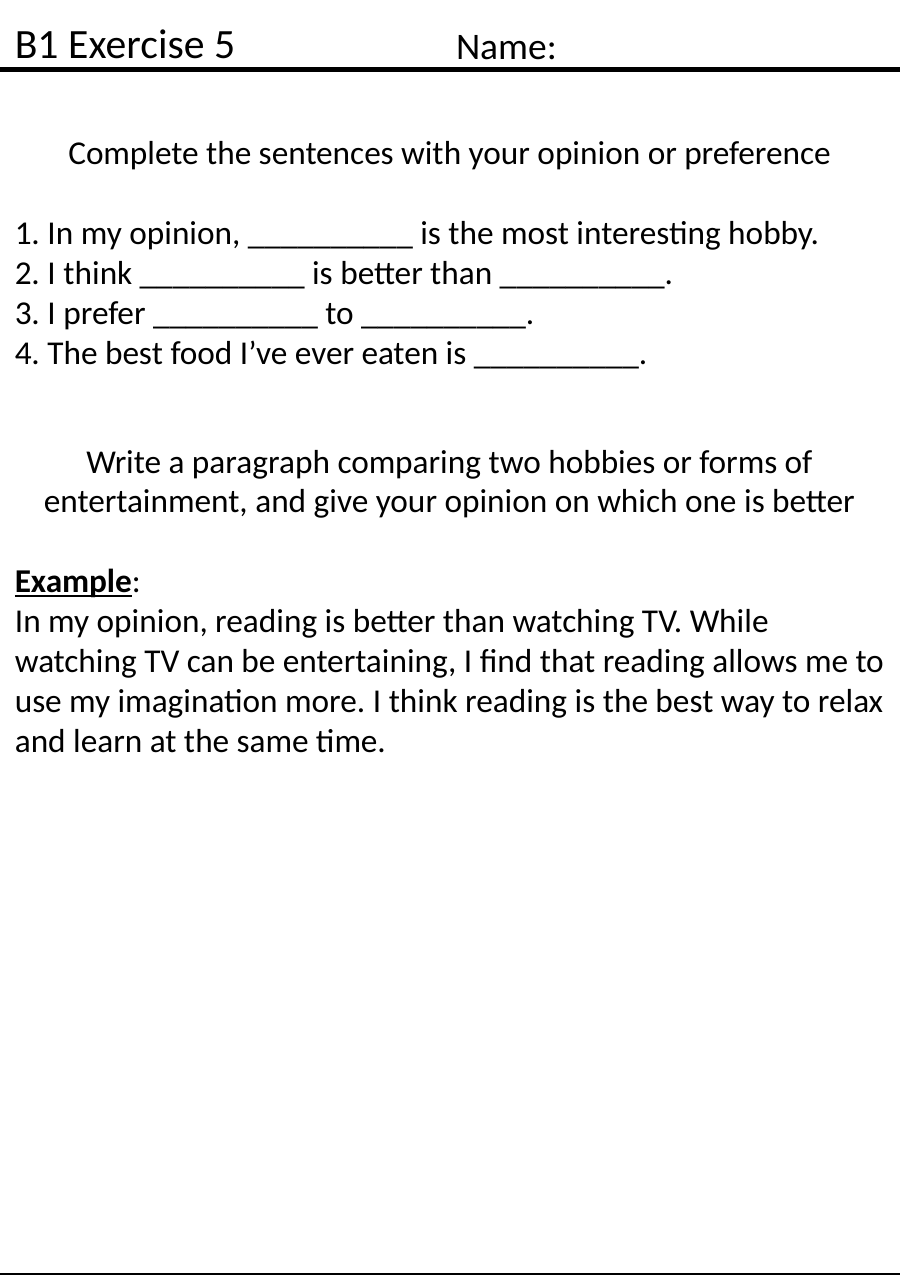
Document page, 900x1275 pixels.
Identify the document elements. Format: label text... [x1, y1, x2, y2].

text_box Write a paragraph comparing two hobbies or forms of entertainment, and give your opinion on which one is better Example: In my opinion, reading is better than watching TV. While watching TV can be entertaining, I find that reading allows me to use my imagination more. I think reading is the best way to relax and learn at the same time. [0, 446, 900, 753]
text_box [0, 0, 900, 84]
text_box Complete the sentences with your opinion or preference 1. In my opinion, __________ is the most interesting hobby. 2. I think __________ is better than __________. 3. I prefer __________ to __________. 4. The best food I’ve ever eaten is __________. [0, 98, 900, 404]
